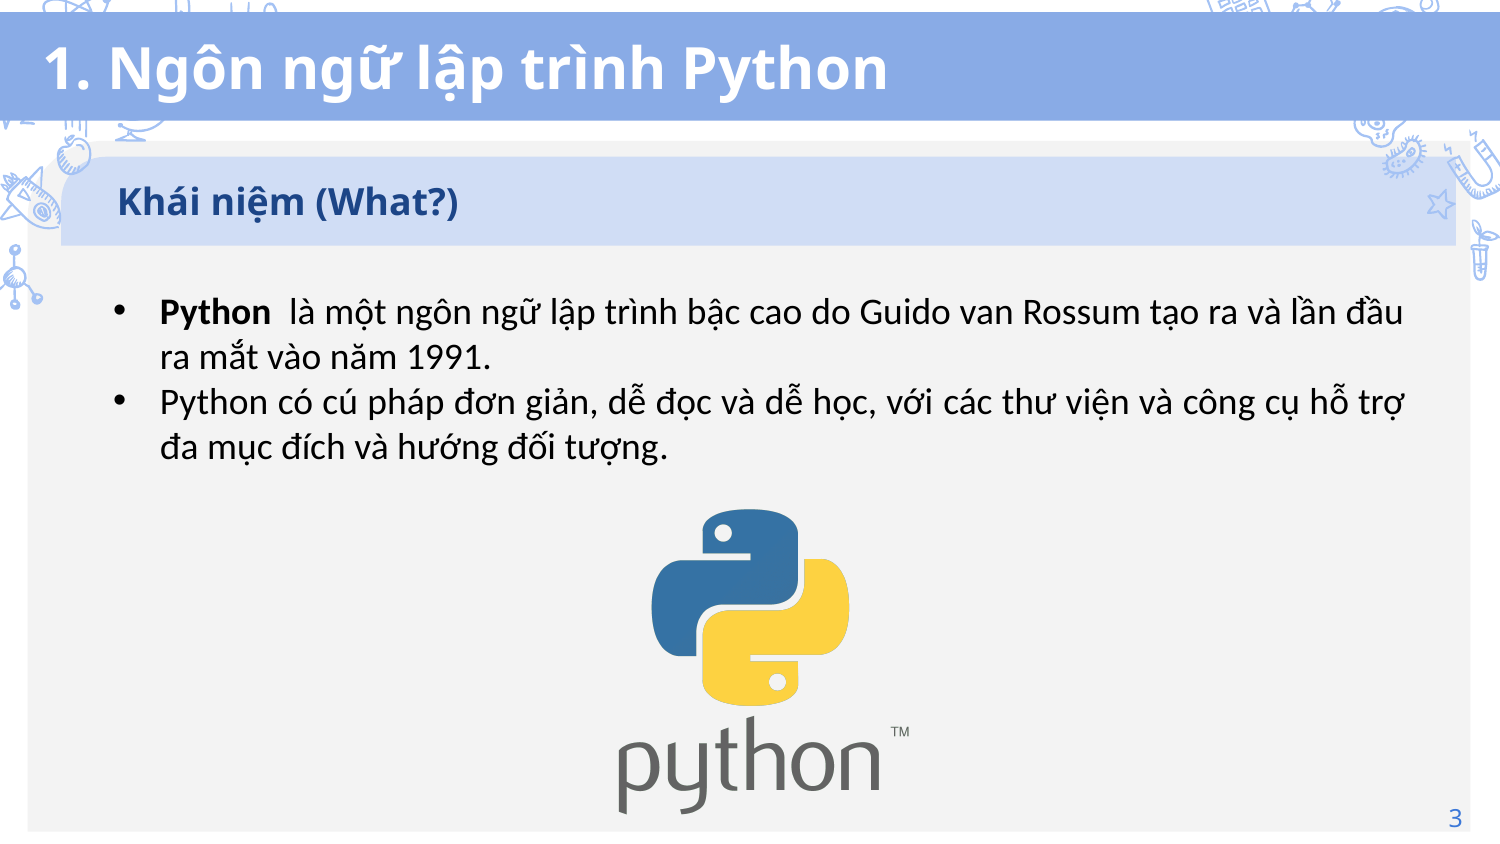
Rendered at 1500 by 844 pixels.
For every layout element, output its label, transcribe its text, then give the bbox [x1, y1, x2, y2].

text_box Python là một ngôn ngữ lập trình bậc cao do Guido van Rossum tạo ra và lần đầu ra mắt vào năm 1991. Python có cú pháp đơn giản, dễ đọc và dễ học, với các thư viện và công cụ hỗ trợ đa mục đích và hướng đối tượng. [79, 279, 1421, 520]
text_box Khái niệm (What?) [102, 170, 1369, 231]
picture [471, 506, 1029, 821]
slide_number 3 [1410, 796, 1500, 844]
title 1. Ngôn ngữ lập trình Python [27, 29, 1035, 104]
